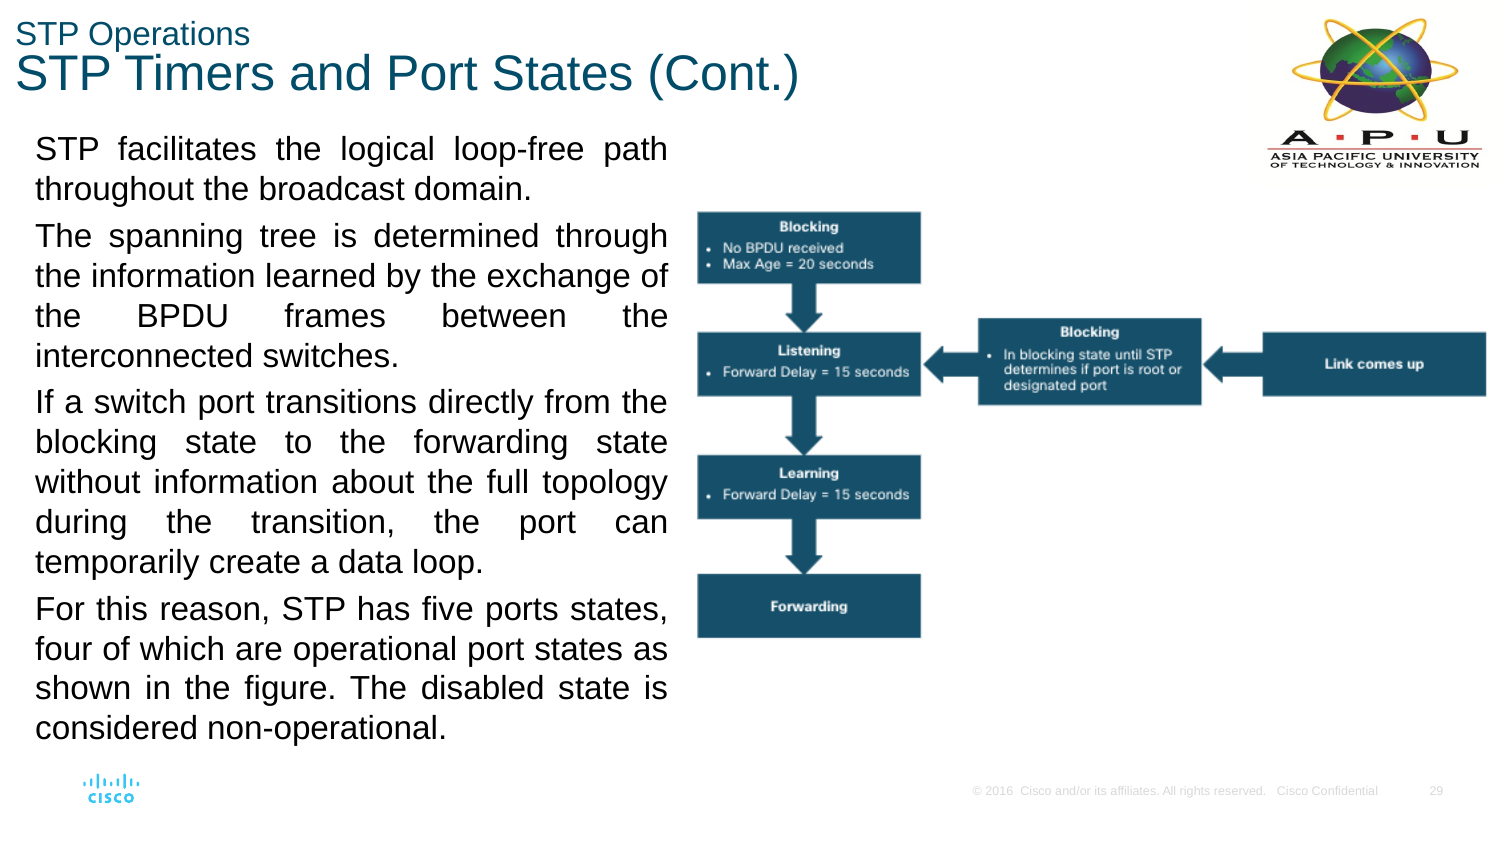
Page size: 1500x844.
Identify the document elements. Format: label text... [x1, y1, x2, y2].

title STP Operations STP Timers and Port States (Cont.) [0, 0, 1369, 121]
list STP facilitates the logical loop-free path throughout the broadcast domain. The spanning tree is determined through the information learned by the exchange of the BPDU frames between the interconnected switches. If a switch port transitions directly from the blocking state to the forwarding state without information about the full topology during the transition, the port can temporarily create a data loop. For this reason, STP has five ports states, four of which are operational port states as shown in the figure. The disabled state is considered non-operational. [20, 120, 685, 287]
picture [684, 197, 1497, 646]
picture [1251, 0, 1500, 187]
